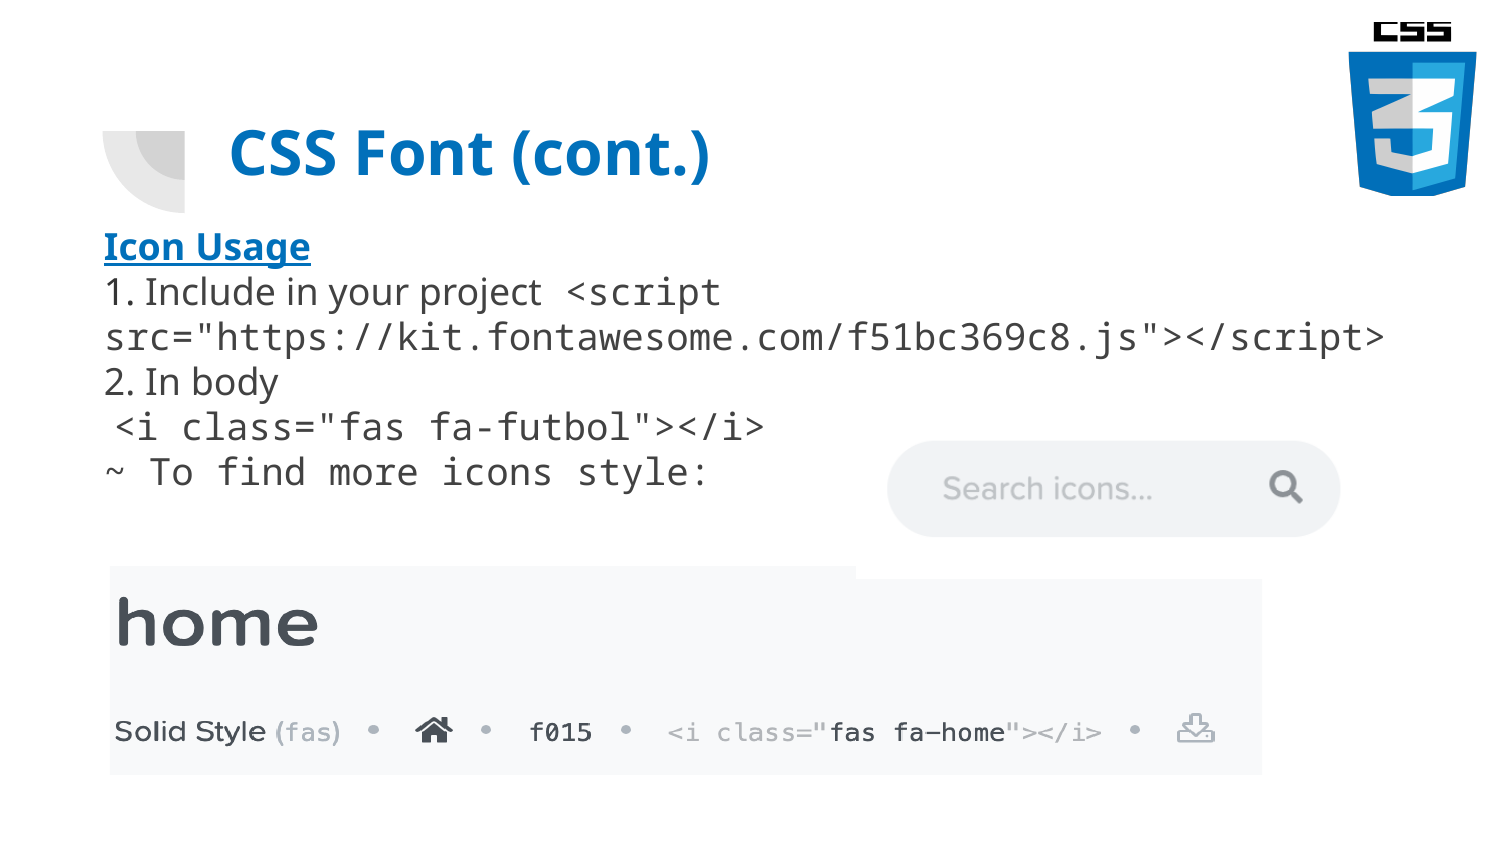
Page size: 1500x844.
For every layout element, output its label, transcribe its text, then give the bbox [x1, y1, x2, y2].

title CSS Font (cont.) [213, 98, 1500, 208]
picture [109, 403, 1378, 775]
title Icon Usage 1. Include in your project <script src="https://kit.fontawesome.com/f51bc369c8.js"></script> 2. In body <i class="fas fa-futbol"></i> ~ To find more icons style: [88, 207, 1464, 819]
picture [1348, 22, 1477, 196]
